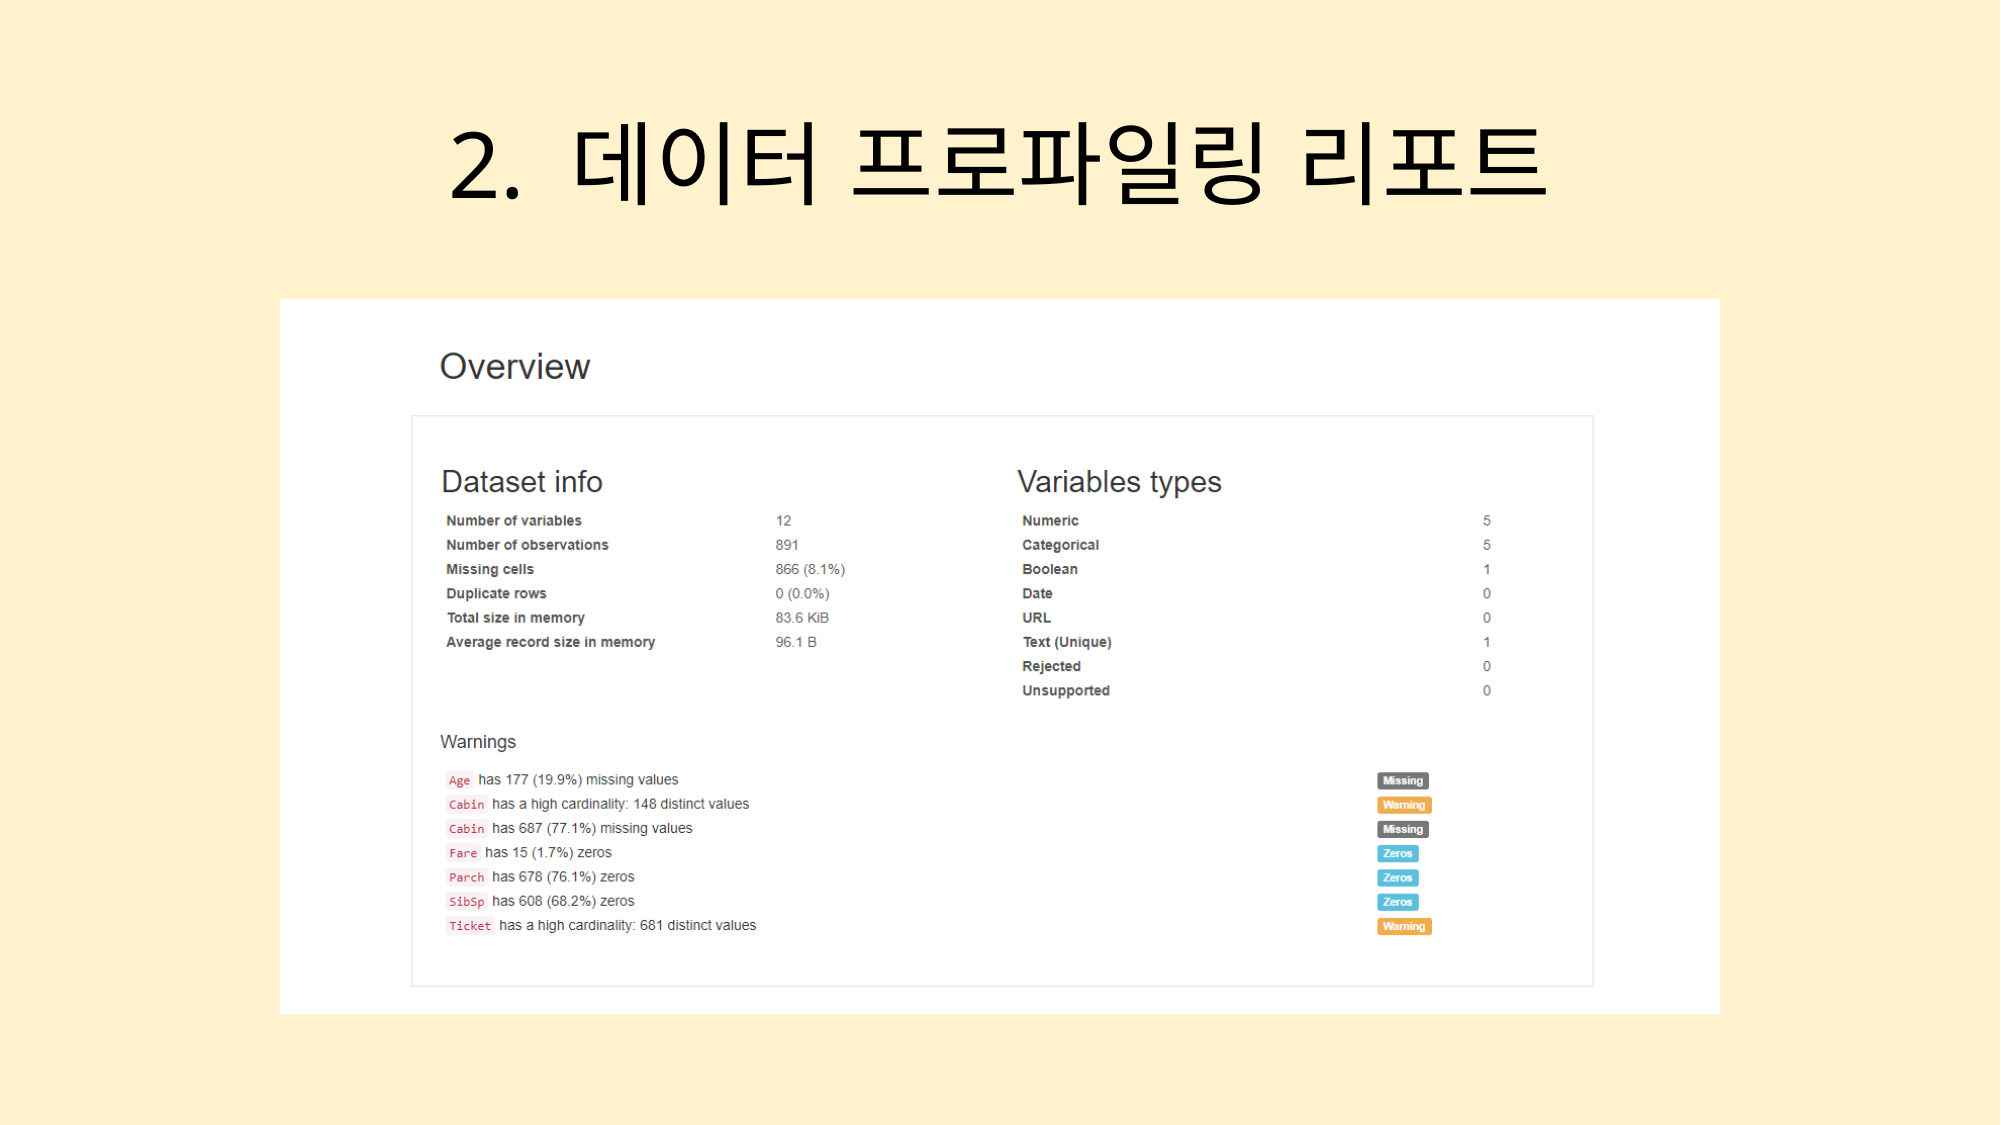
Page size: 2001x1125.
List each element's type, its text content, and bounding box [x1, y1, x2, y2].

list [280, 299, 1720, 1014]
title 2. 데이터 프로파일링 리포트 [137, 59, 1863, 278]
